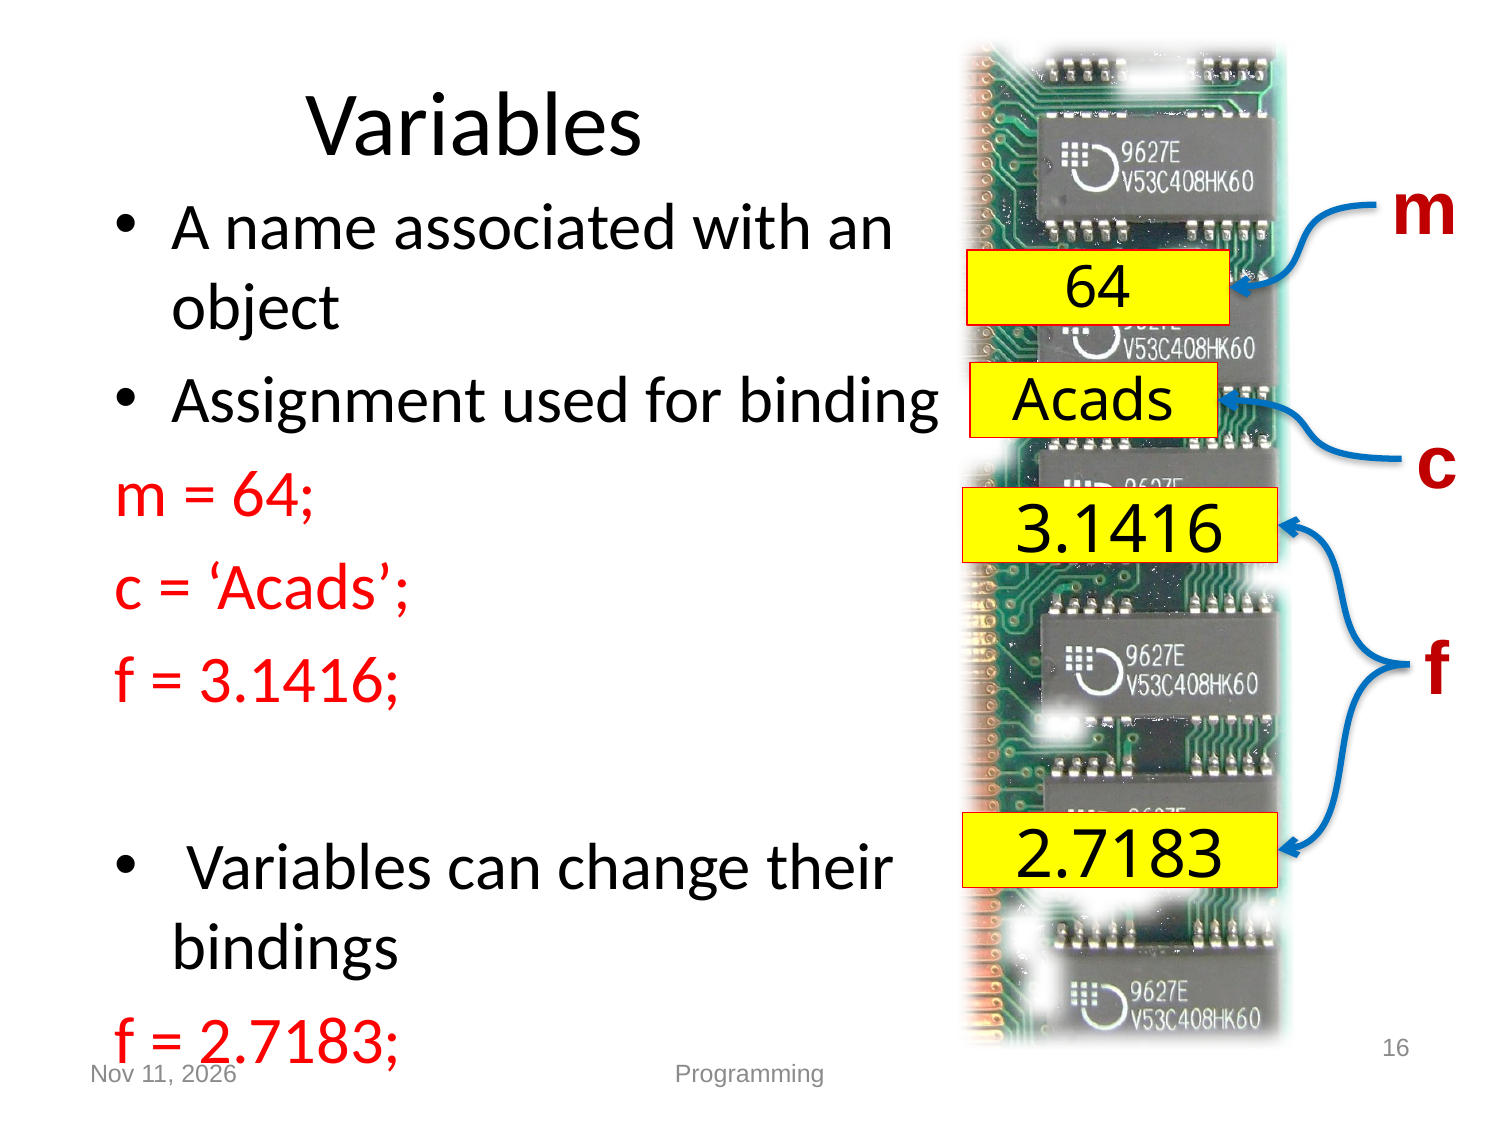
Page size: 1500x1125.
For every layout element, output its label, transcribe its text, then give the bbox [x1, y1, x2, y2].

slide_number 16 [1074, 1016, 1425, 1077]
text_box 64 [966, 249, 1230, 325]
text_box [1217, 399, 1402, 460]
title Variables [99, 50, 850, 174]
picture [1013, 888, 1267, 1022]
footer Programming [512, 1042, 988, 1103]
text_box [1229, 205, 1377, 288]
title Python Shell is Interactive [982, 62, 1272, 203]
picture [619, 288, 1500, 812]
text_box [1277, 664, 1410, 851]
list A name associated with an object Assignment used for binding m = 64; c = ‘Acads’; f = 3.1416; Variables can change their bindings f = 2.7183; [99, 174, 1013, 1100]
text_box m [1376, 152, 1473, 258]
picture [987, 67, 1268, 249]
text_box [1277, 524, 1410, 664]
slide_number Apr-24 [75, 1042, 425, 1103]
text_box 2.7183 [962, 812, 1278, 888]
text_box Acads [970, 362, 1218, 373]
